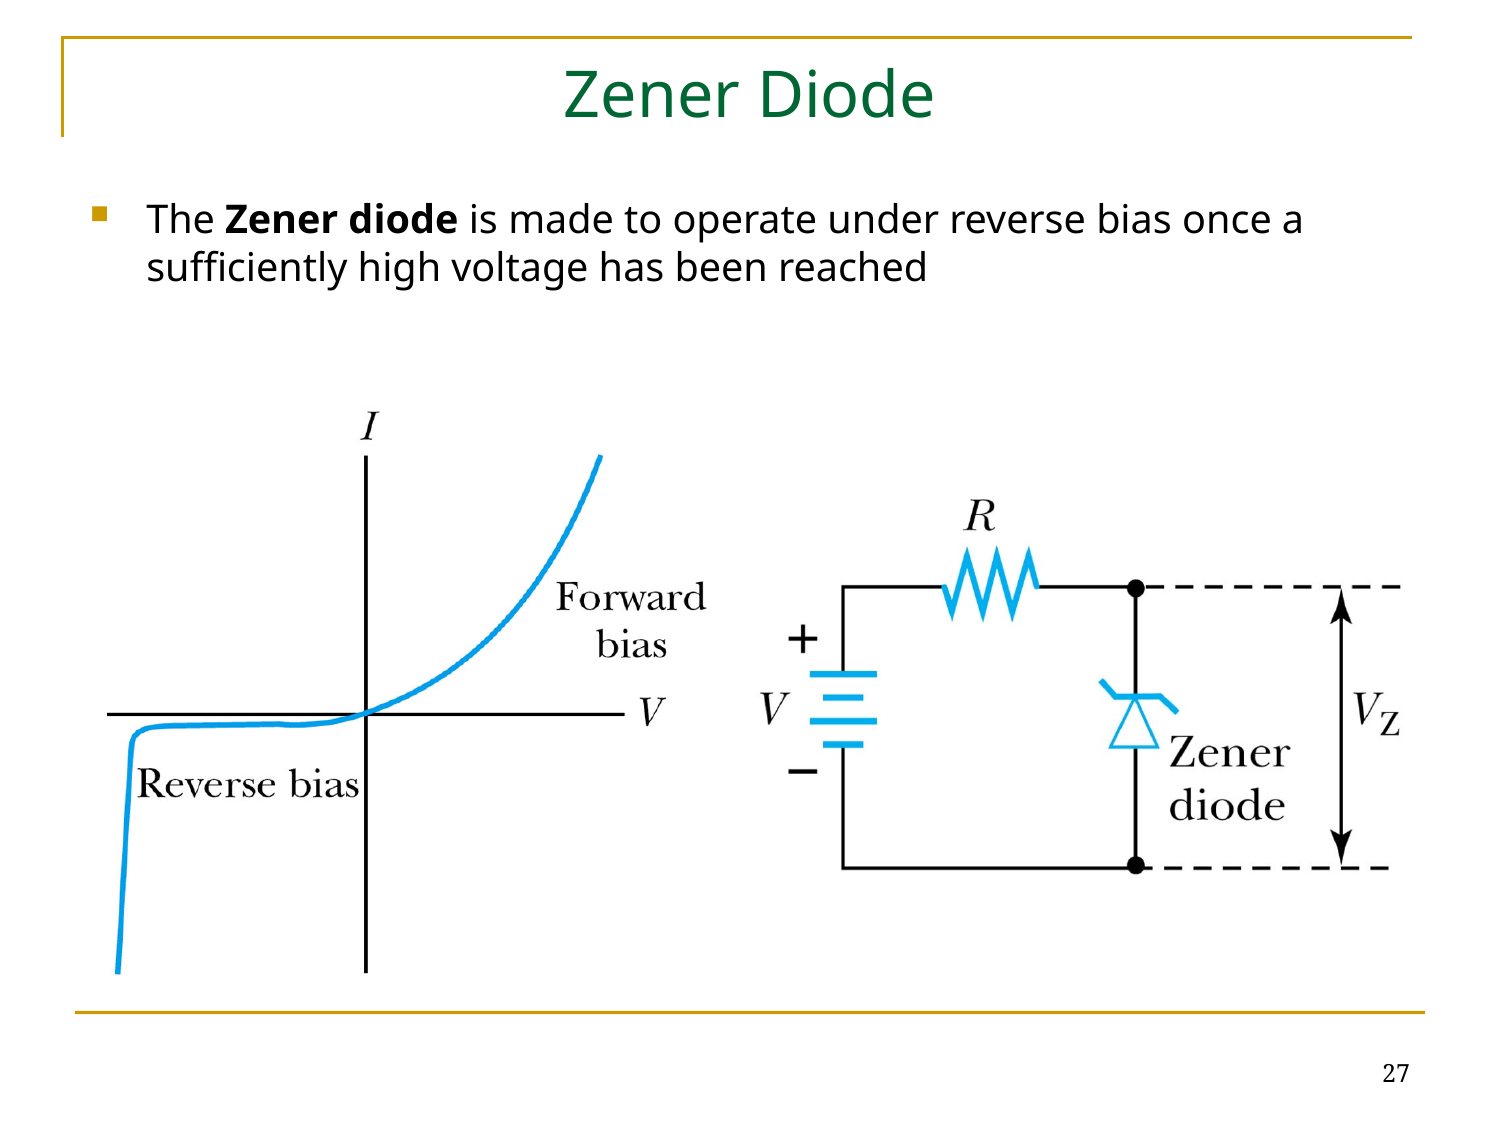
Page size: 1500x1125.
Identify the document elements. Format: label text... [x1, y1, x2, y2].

list The Zener diode is made to operate under reverse bias once a sufficiently high voltage has been reached [75, 186, 1425, 368]
title Zener Diode [75, 45, 1425, 121]
picture [749, 495, 1413, 879]
slide_number 27 [1074, 1023, 1426, 1100]
picture [77, 399, 712, 975]
